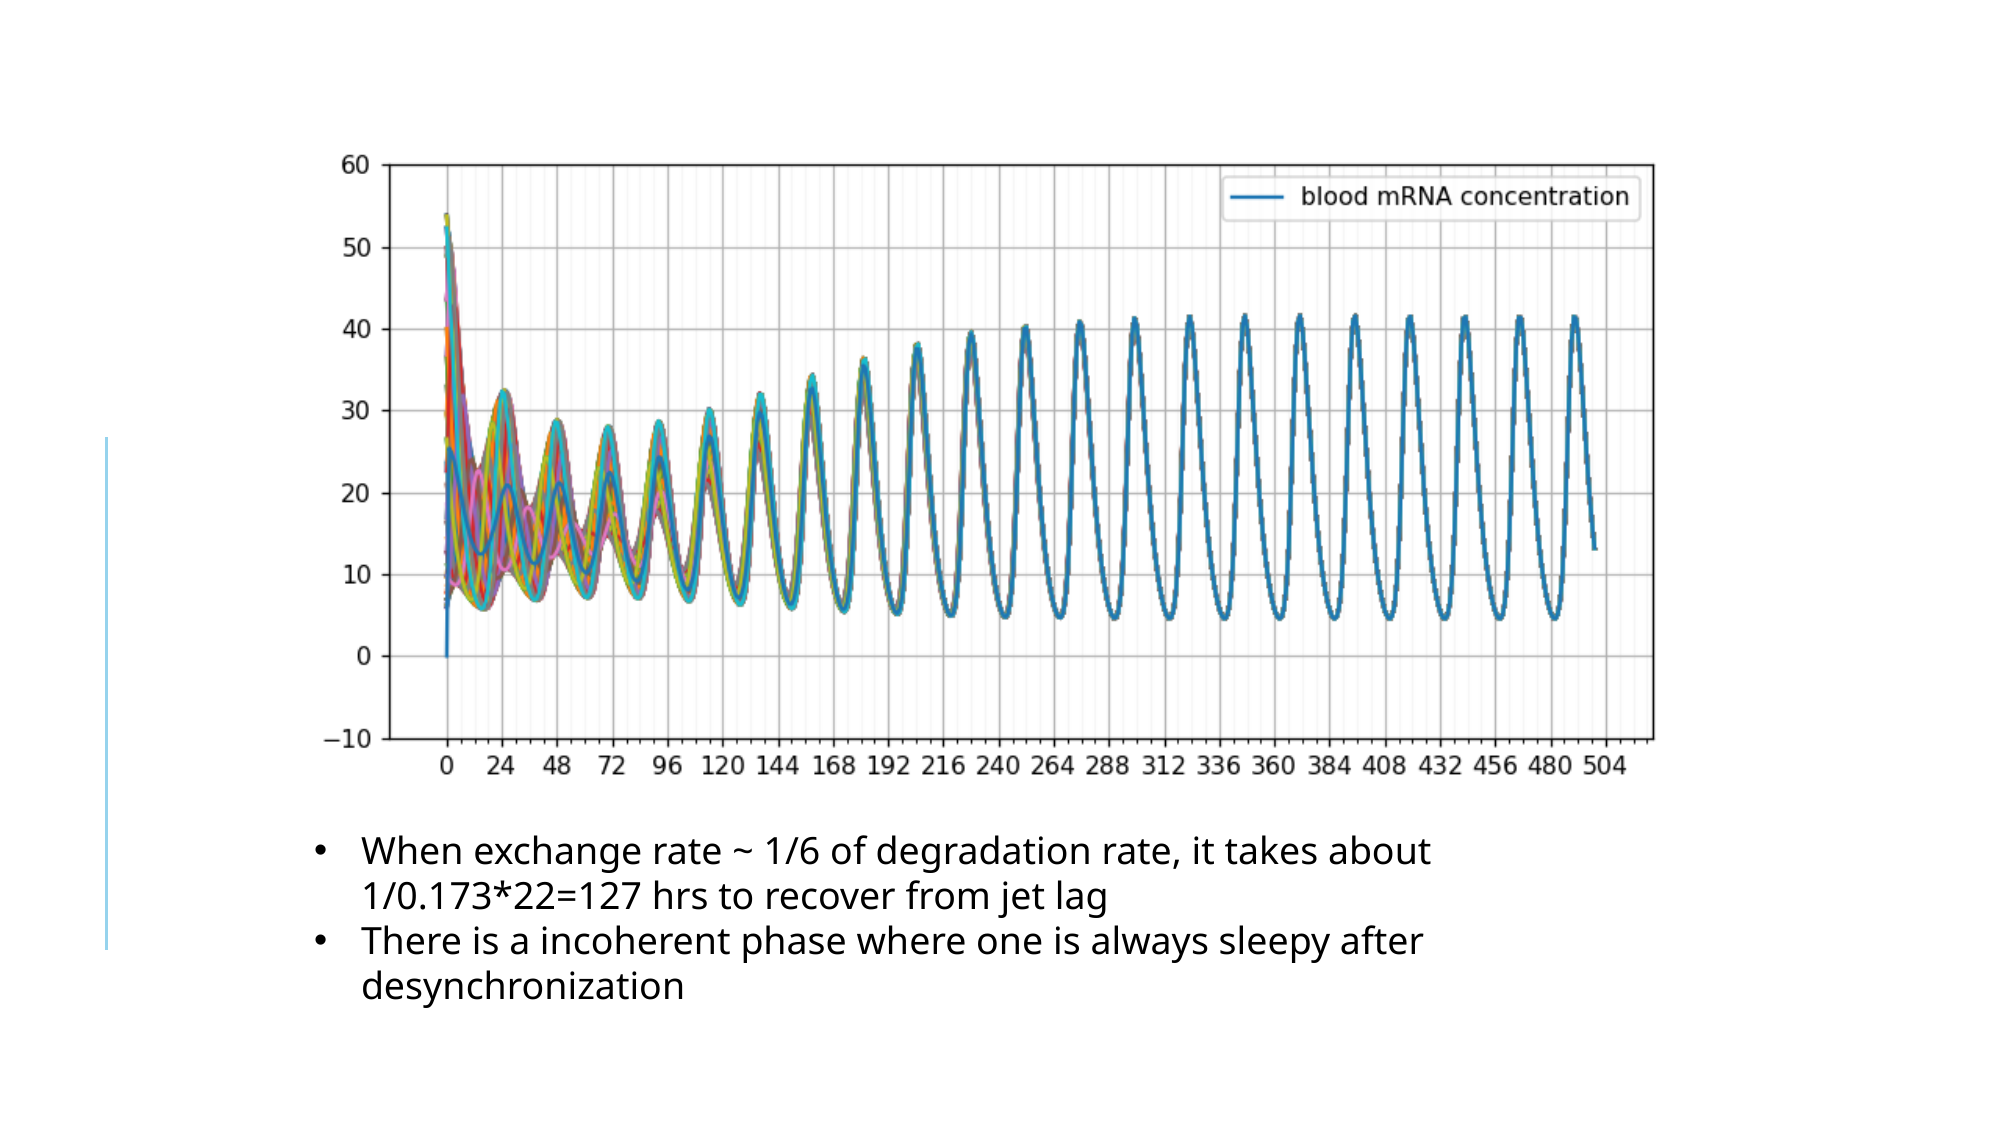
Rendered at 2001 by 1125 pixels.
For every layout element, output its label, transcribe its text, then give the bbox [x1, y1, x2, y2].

text_box When exchange rate ~ 1/6 of degradation rate, it takes about 1/0.173*22=127 hrs to recover from jet lag There is a incoherent phase where one is always sleepy after desynchronization [299, 820, 1601, 1015]
picture [186, 77, 1814, 820]
